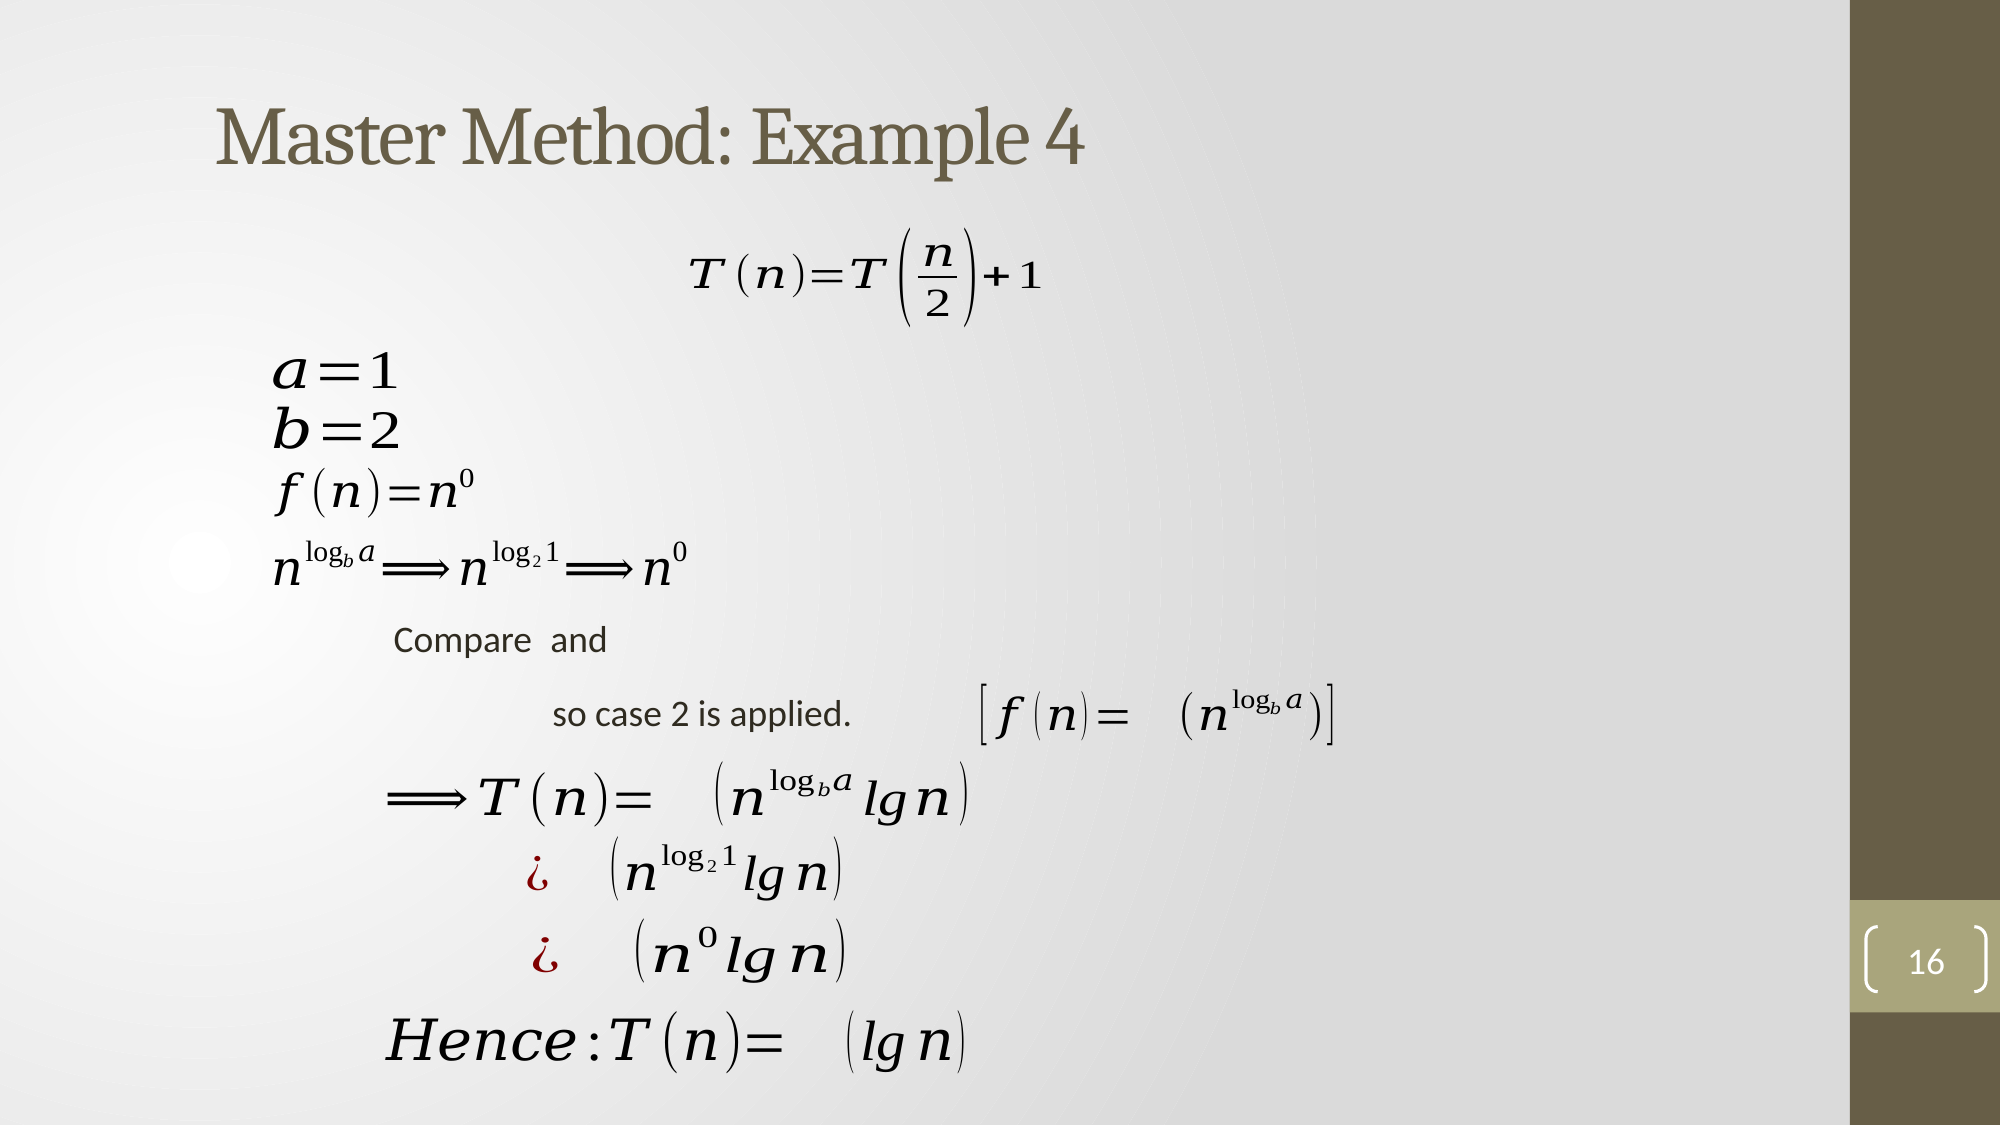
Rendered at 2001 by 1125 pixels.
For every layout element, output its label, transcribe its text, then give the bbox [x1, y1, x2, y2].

slide_number 16 [1864, 925, 1988, 994]
text_box Master Method: Example 4 [200, 62, 1213, 200]
